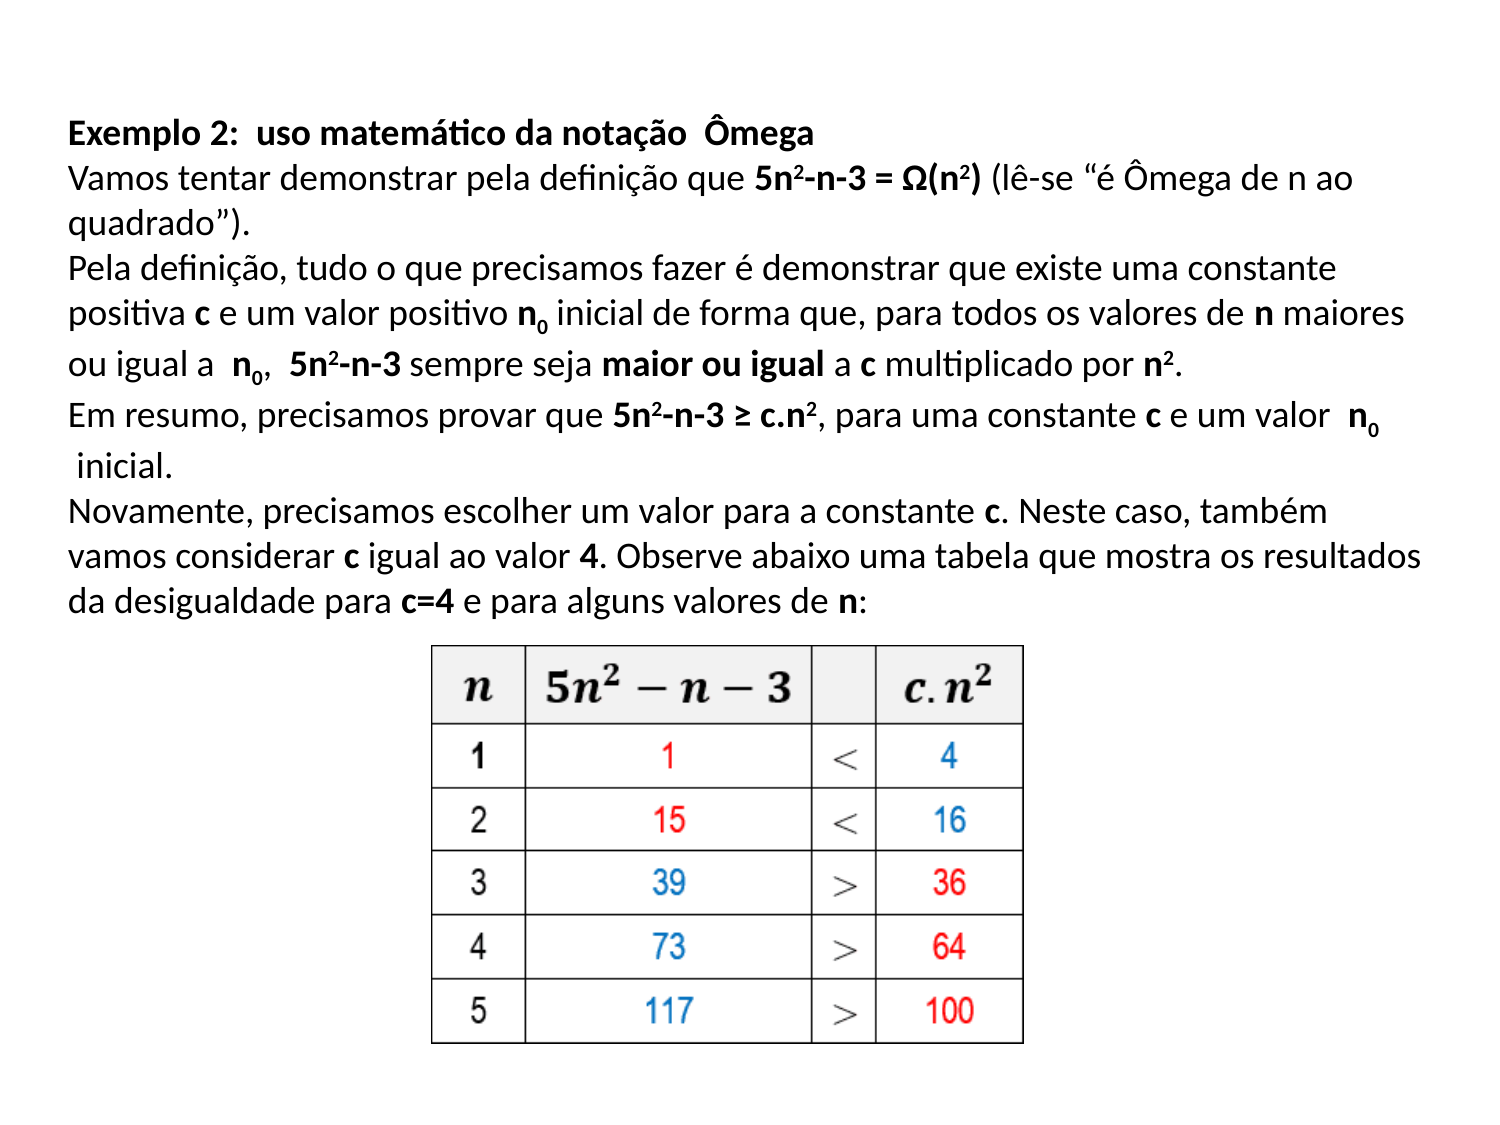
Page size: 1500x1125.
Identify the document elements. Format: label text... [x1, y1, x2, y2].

picture [430, 644, 1024, 1044]
text_box Exemplo 2: uso matemático da notação Ômega Vamos tentar demonstrar pela definição que 5n2-n-3 = Ω(n2) (lê-se “é Ômega de n ao quadrado”). Pela definição, tudo o que precisamos fazer é demonstrar que existe uma constante positiva c e um valor positivo n0 inicial de forma que, para todos os valores de n maiores ou igual a n0, 5n2-n-3 sempre seja maior ou igual a c multiplicado por n2. Em resumo, precisamos provar que 5n2-n-3 ≥ c.n2, para uma constante c e um valor n0 inicial. Novamente, precisamos escolher um valor para a constante c. Neste caso, também vamos considerar c igual ao valor 4. Observe abaixo uma tabela que mostra os resultados da desigualdade para c=4 e para alguns valores de n: [53, 100, 1447, 629]
